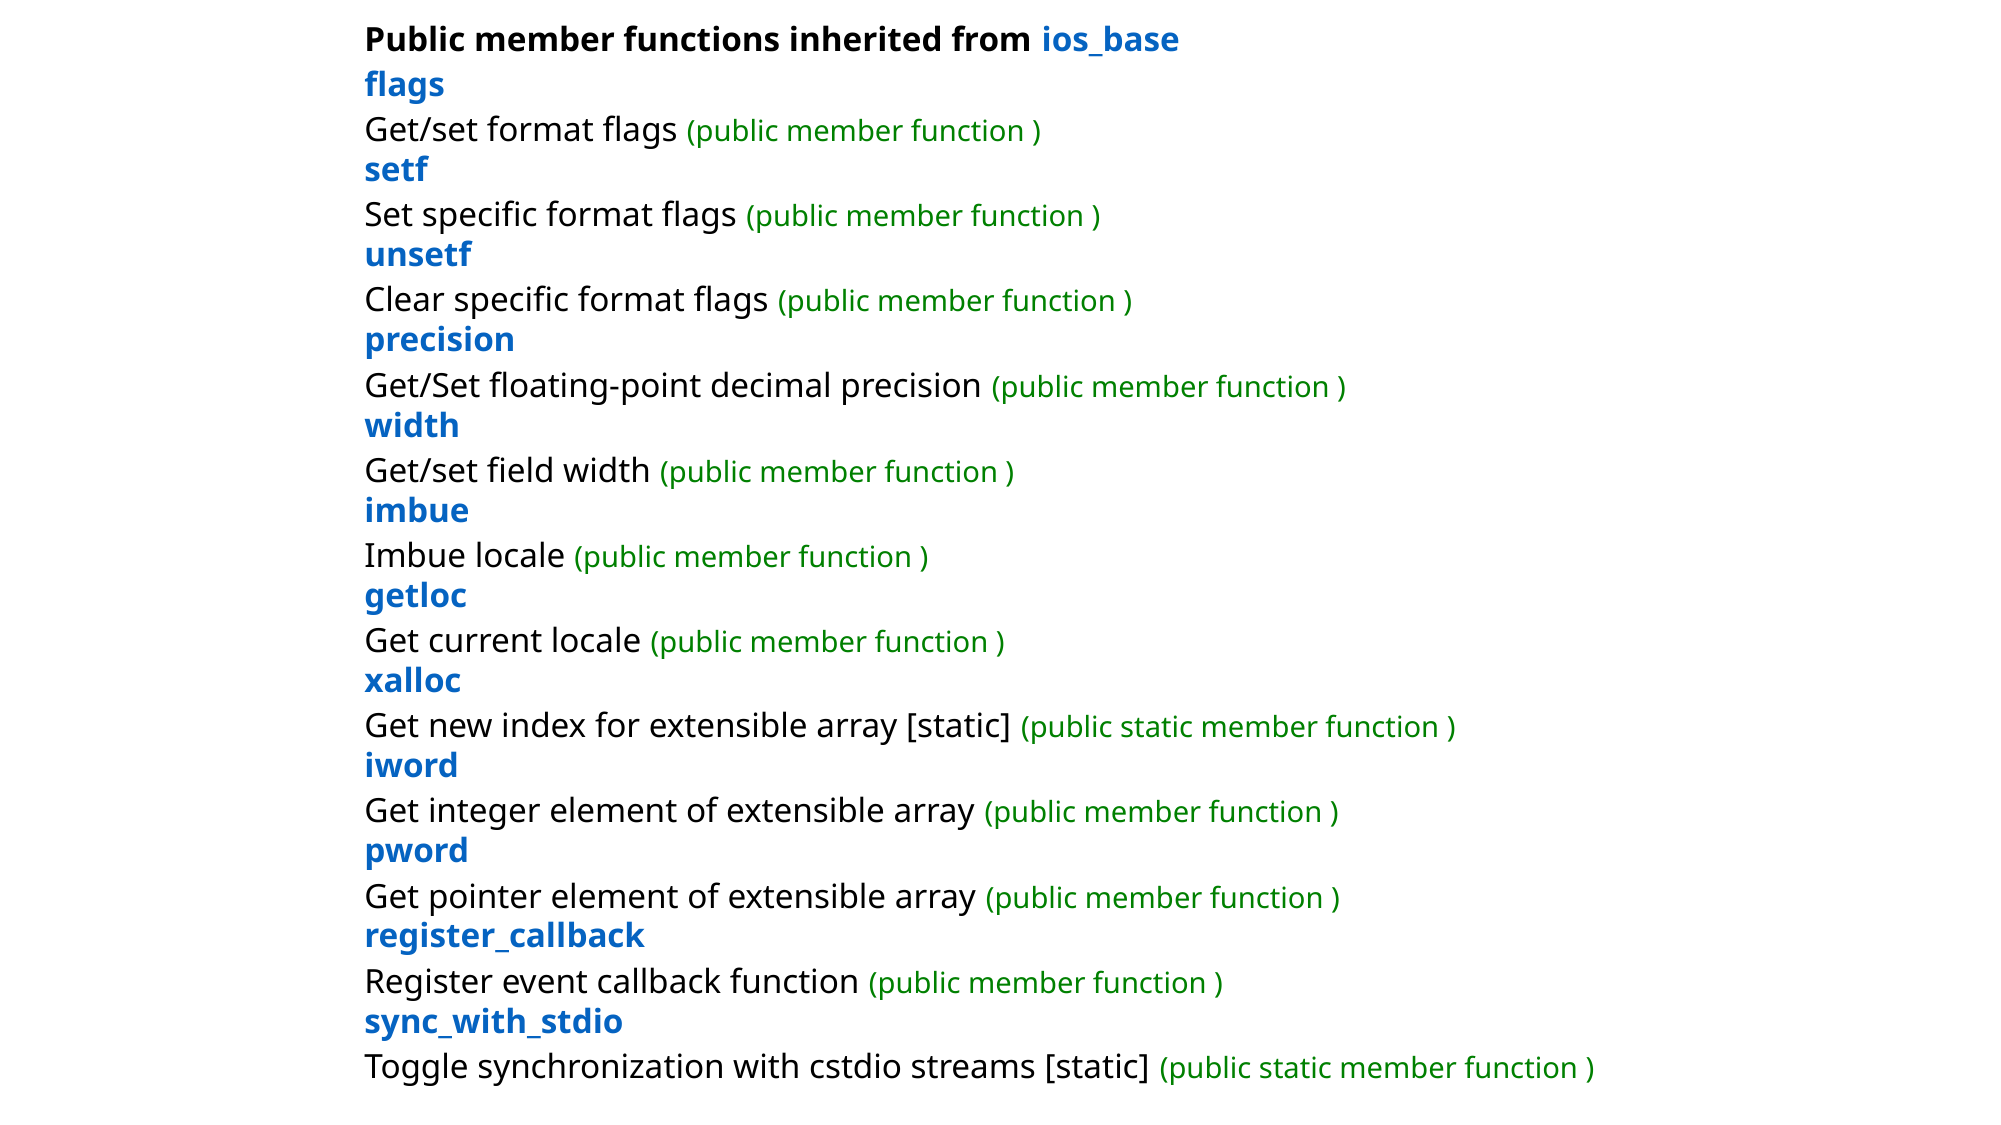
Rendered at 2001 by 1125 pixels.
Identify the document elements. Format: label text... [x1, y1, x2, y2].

list Public member functions inherited from ios_base flags Get/set format flags (public member function ) setf Set specific format flags (public member function ) unsetf Clear specific format flags (public member function ) precision Get/Set floating-point decimal precision (public member function ) width Get/set field width (public member function ) imbue Imbue locale (public member function ) getloc Get current locale (public member function ) xalloc Get new index for extensible array [static] (public static member function ) iword Get integer element of extensible array (public member function ) pword Get pointer element of extensible array (public member function ) register_callback Register event callback function (public member function ) sync_with_stdio Toggle synchronization with cstdio streams [static] (public static member function ) [192, 14, 1720, 1089]
